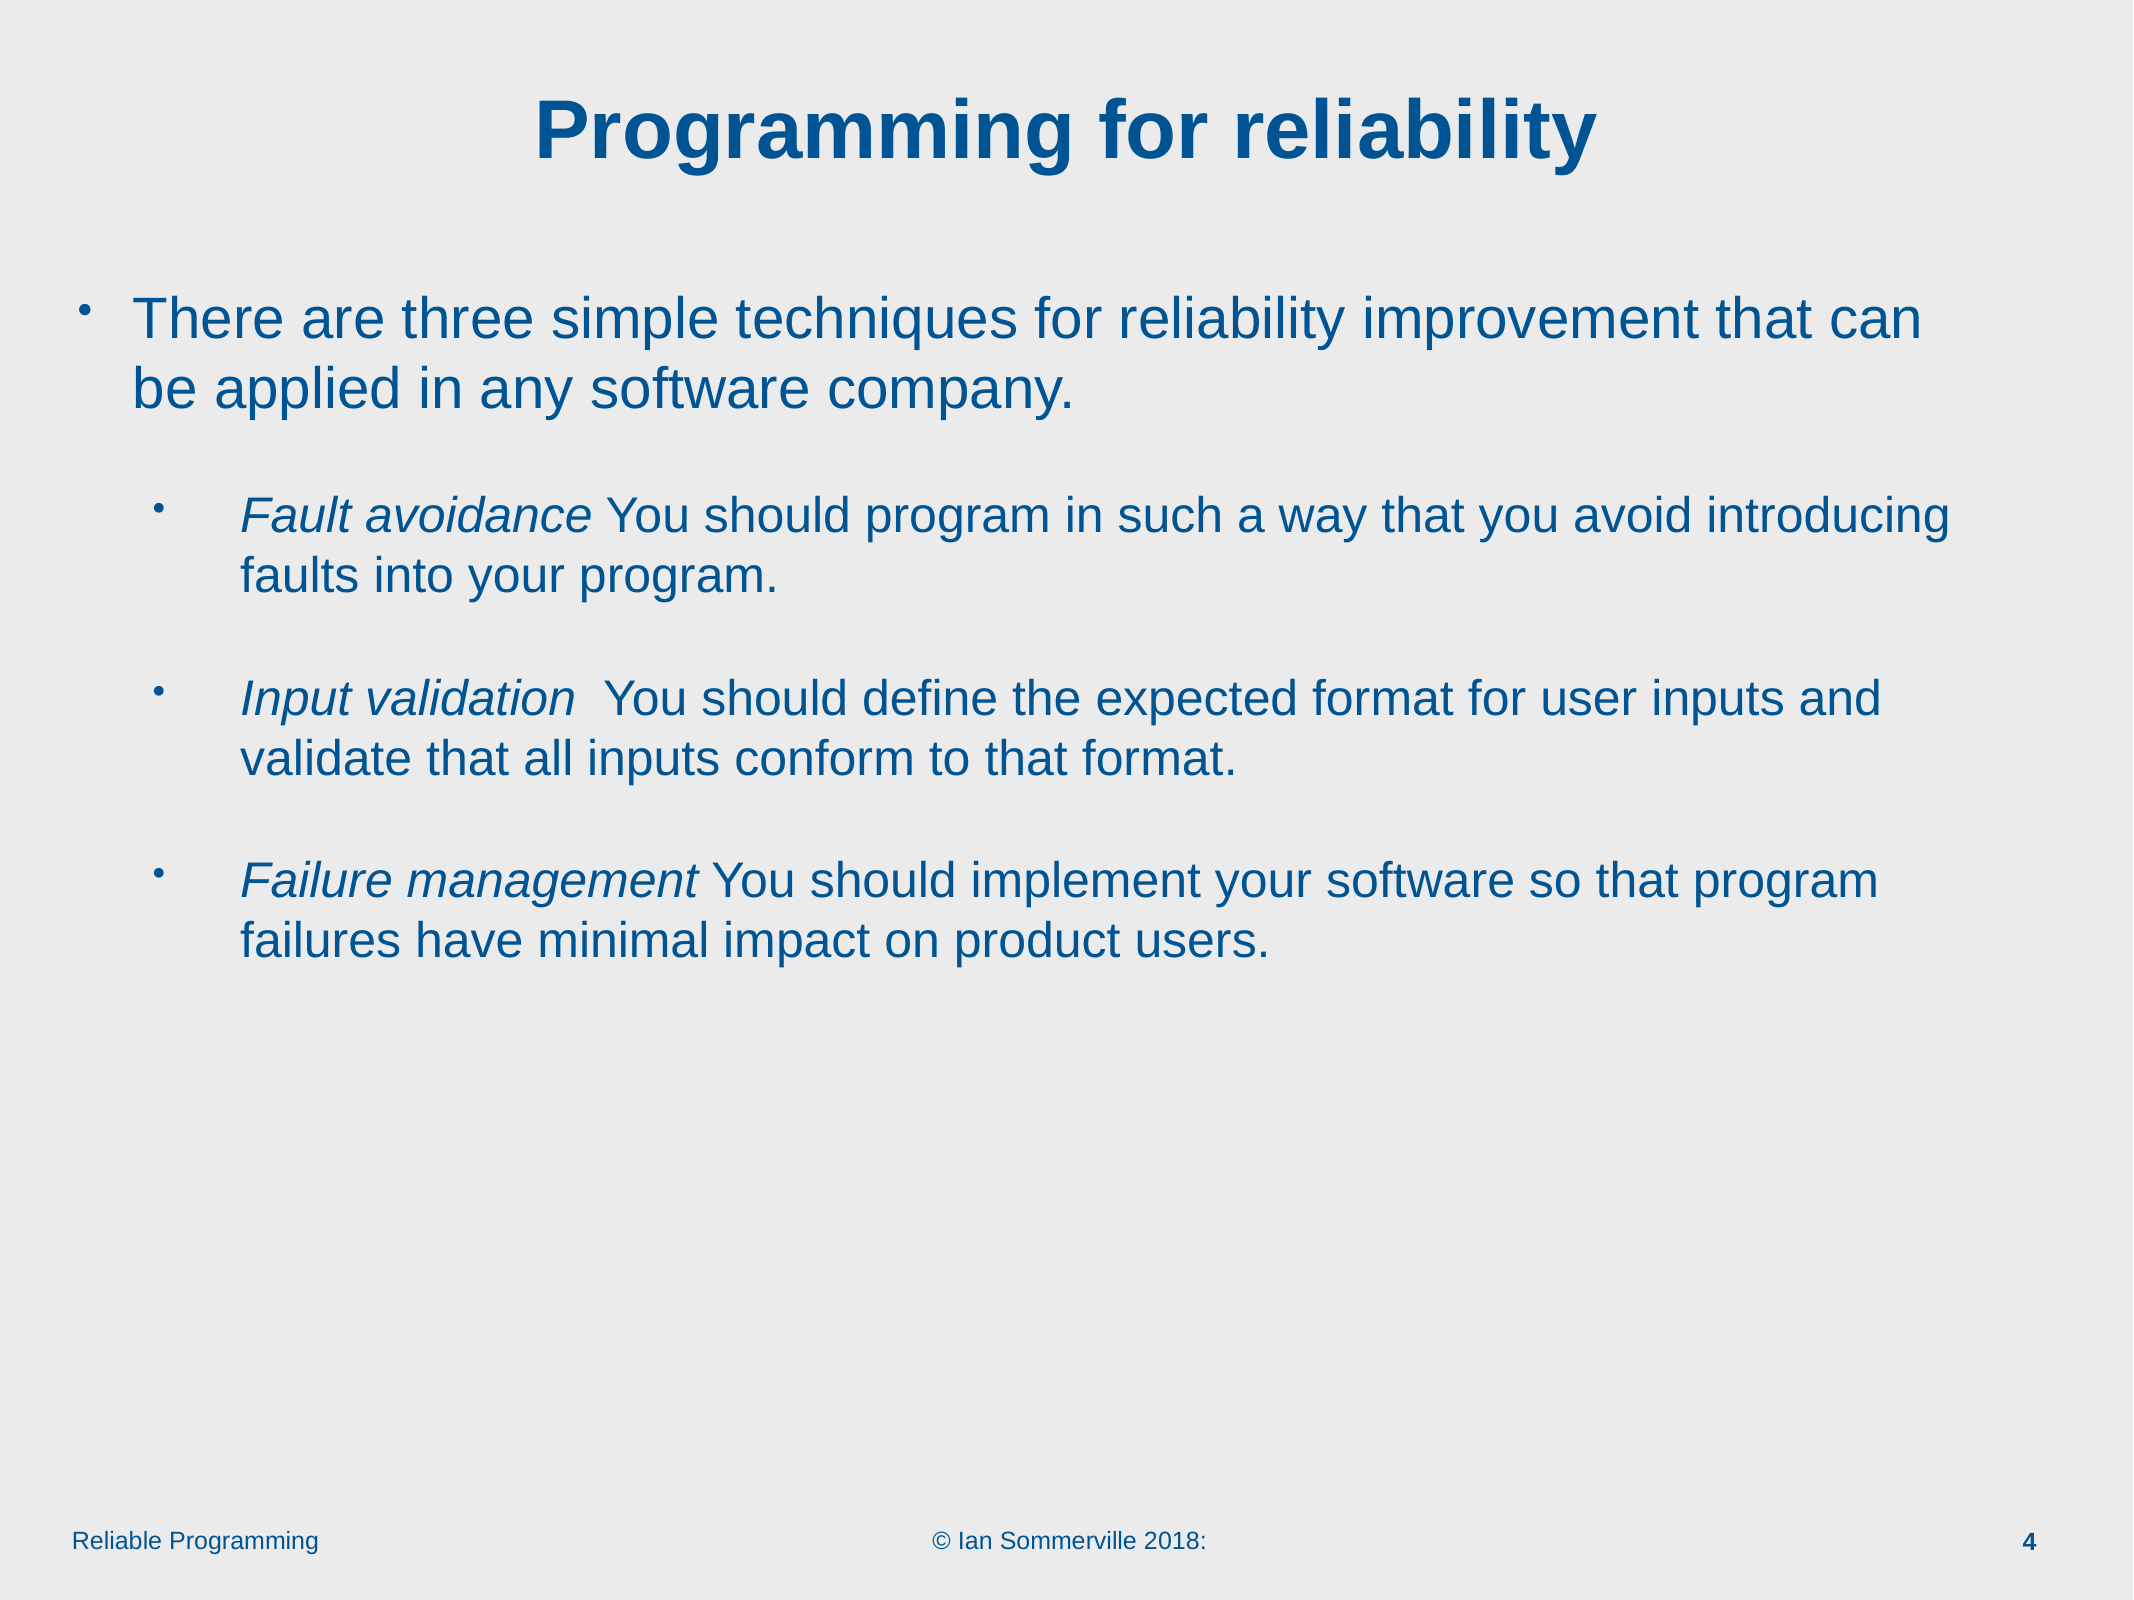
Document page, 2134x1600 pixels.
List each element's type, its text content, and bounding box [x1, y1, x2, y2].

list There are three simple techniques for reliability improvement that can be applied in any software company. Fault avoidance You should program in such a way that you avoid introducing faults into your program. Input validation You should define the expected format for user inputs and validate that all inputs conform to that format. Failure management You should implement your software so that program failures have minimal impact on product users. [68, 271, 2016, 1454]
title Programming for reliability [80, 66, 2053, 248]
slide_number 4 [2011, 1516, 2046, 1563]
